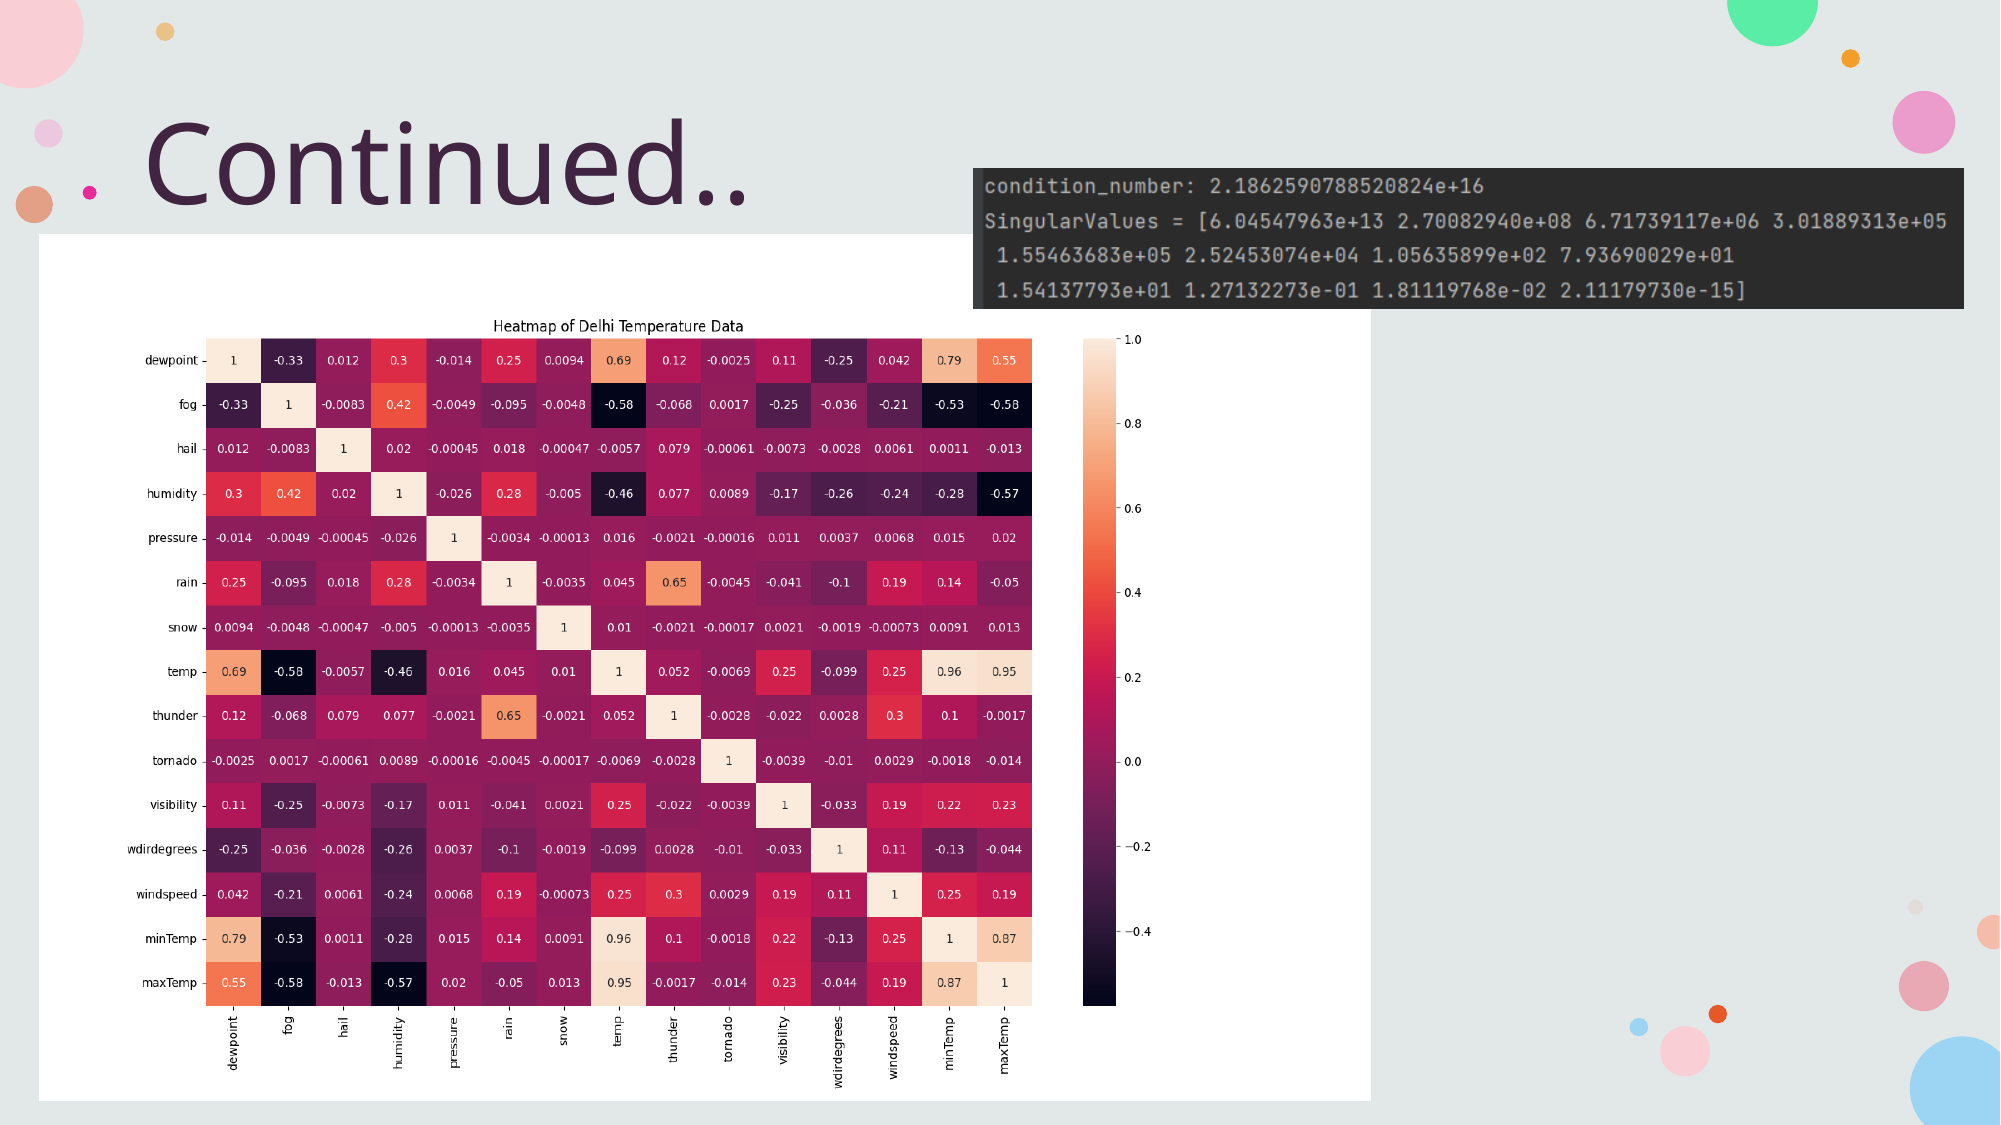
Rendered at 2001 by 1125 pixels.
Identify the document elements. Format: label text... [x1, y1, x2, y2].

title Continued.. [127, 59, 1877, 234]
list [39, 234, 1371, 1101]
picture [973, 168, 1964, 309]
